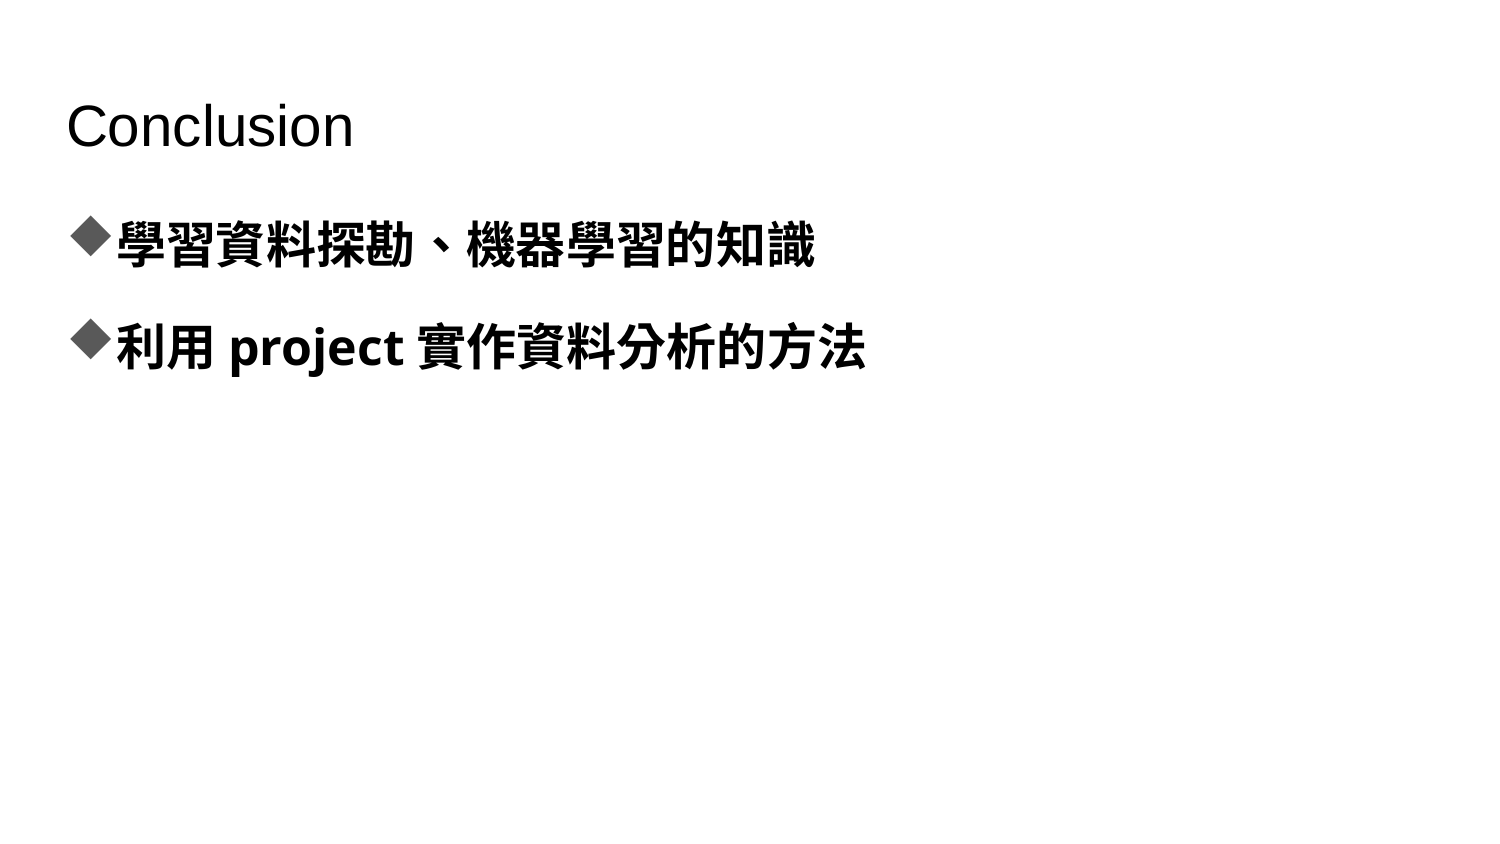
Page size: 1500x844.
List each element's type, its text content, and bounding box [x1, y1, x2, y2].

list 學習資料探勘、機器學習的知識 利用project實作資料分析的方法 [51, 189, 1449, 750]
title Conclusion [51, 72, 1449, 167]
